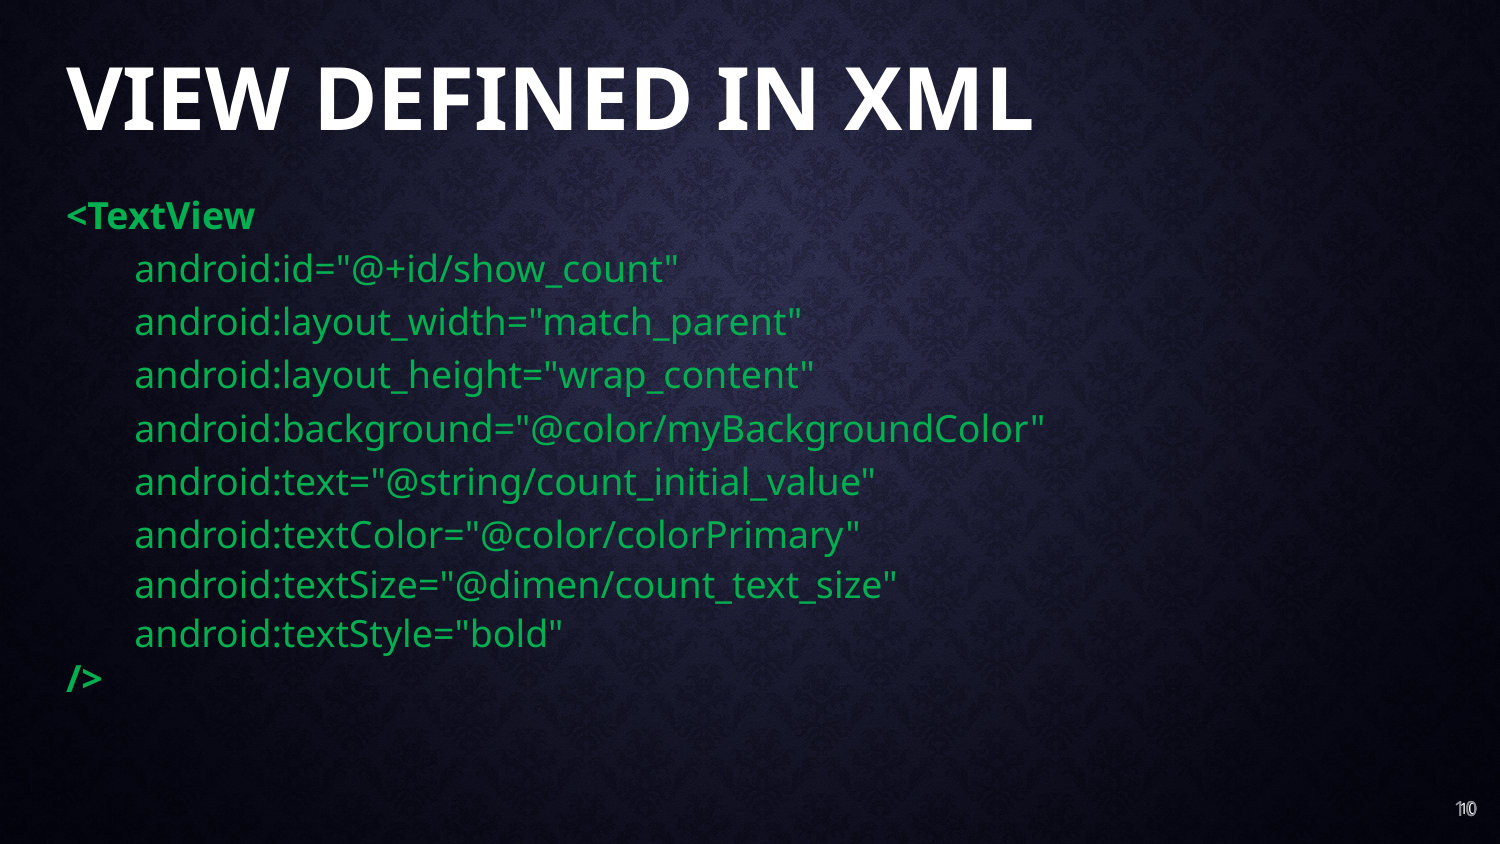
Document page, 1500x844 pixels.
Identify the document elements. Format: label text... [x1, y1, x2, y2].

text_box <TextView android:id="@+id/show_count" android:layout_width="match_parent" android:layout_height="wrap_content" android:background="@color/myBackgroundColor" android:text="@string/count_initial_value" android:textColor="@color/colorPrimary" android:textSize="@dimen/count_text_size" android:textStyle="bold" /> [51, 176, 1449, 757]
slide_number 10 [1402, 777, 1493, 842]
title View defined in XML [51, 28, 1472, 122]
